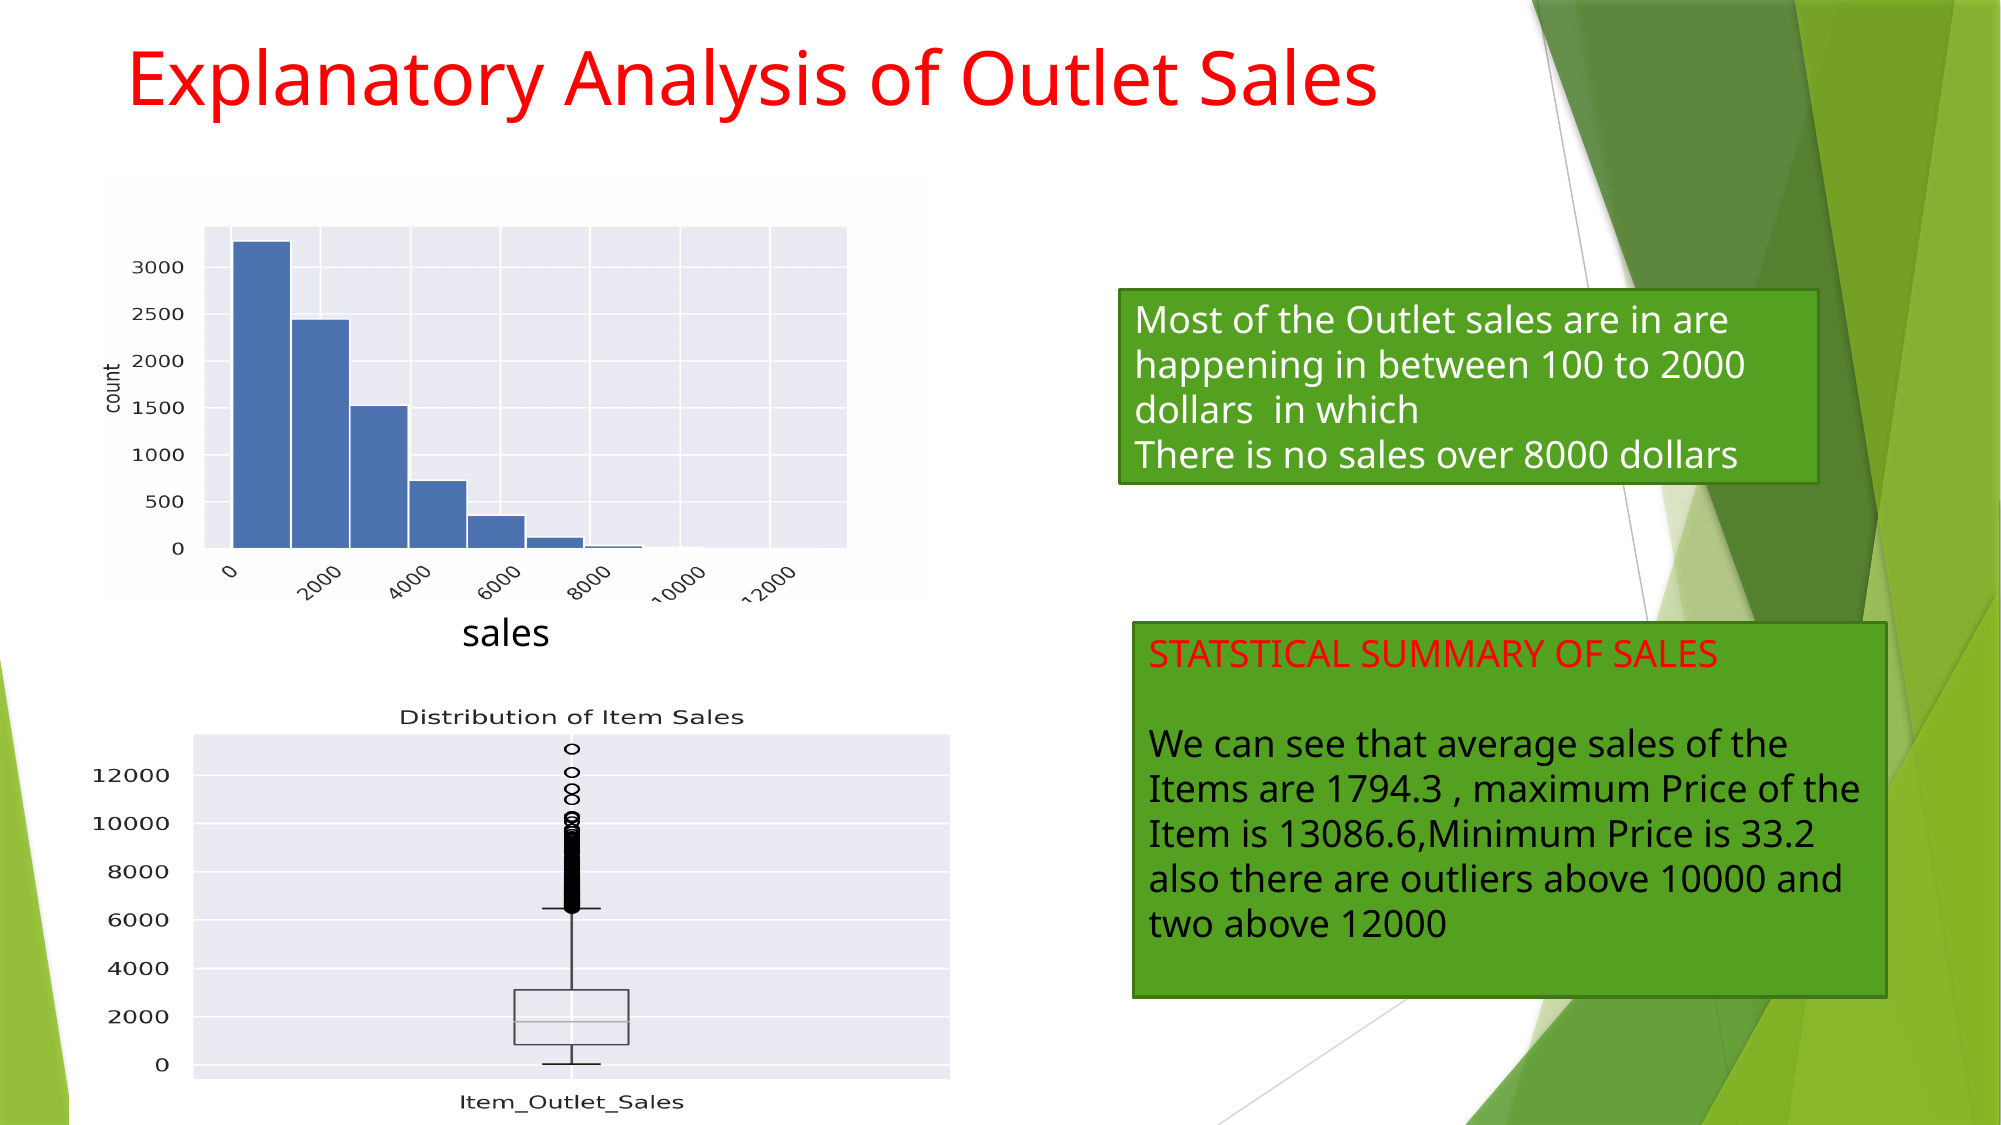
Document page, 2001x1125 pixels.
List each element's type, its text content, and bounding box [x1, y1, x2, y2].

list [99, 174, 932, 603]
text_box STATSTICAL SUMMARY OF SALES We can see that average sales of the Items are 1794.3 , maximum Price of the Item is 13086.6,Minimum Price is 33.2 also there are outliers above 10000 and two above 12000 [1132, 621, 1888, 999]
text_box sales [447, 611, 584, 662]
picture [69, 678, 1049, 1125]
text_box Most of the Outlet sales are in are happening in between 100 to 2000 dollars in which There is no sales over 8000 dollars [1118, 288, 1820, 485]
title Explanatory Analysis of Outlet Sales [111, 23, 1522, 175]
